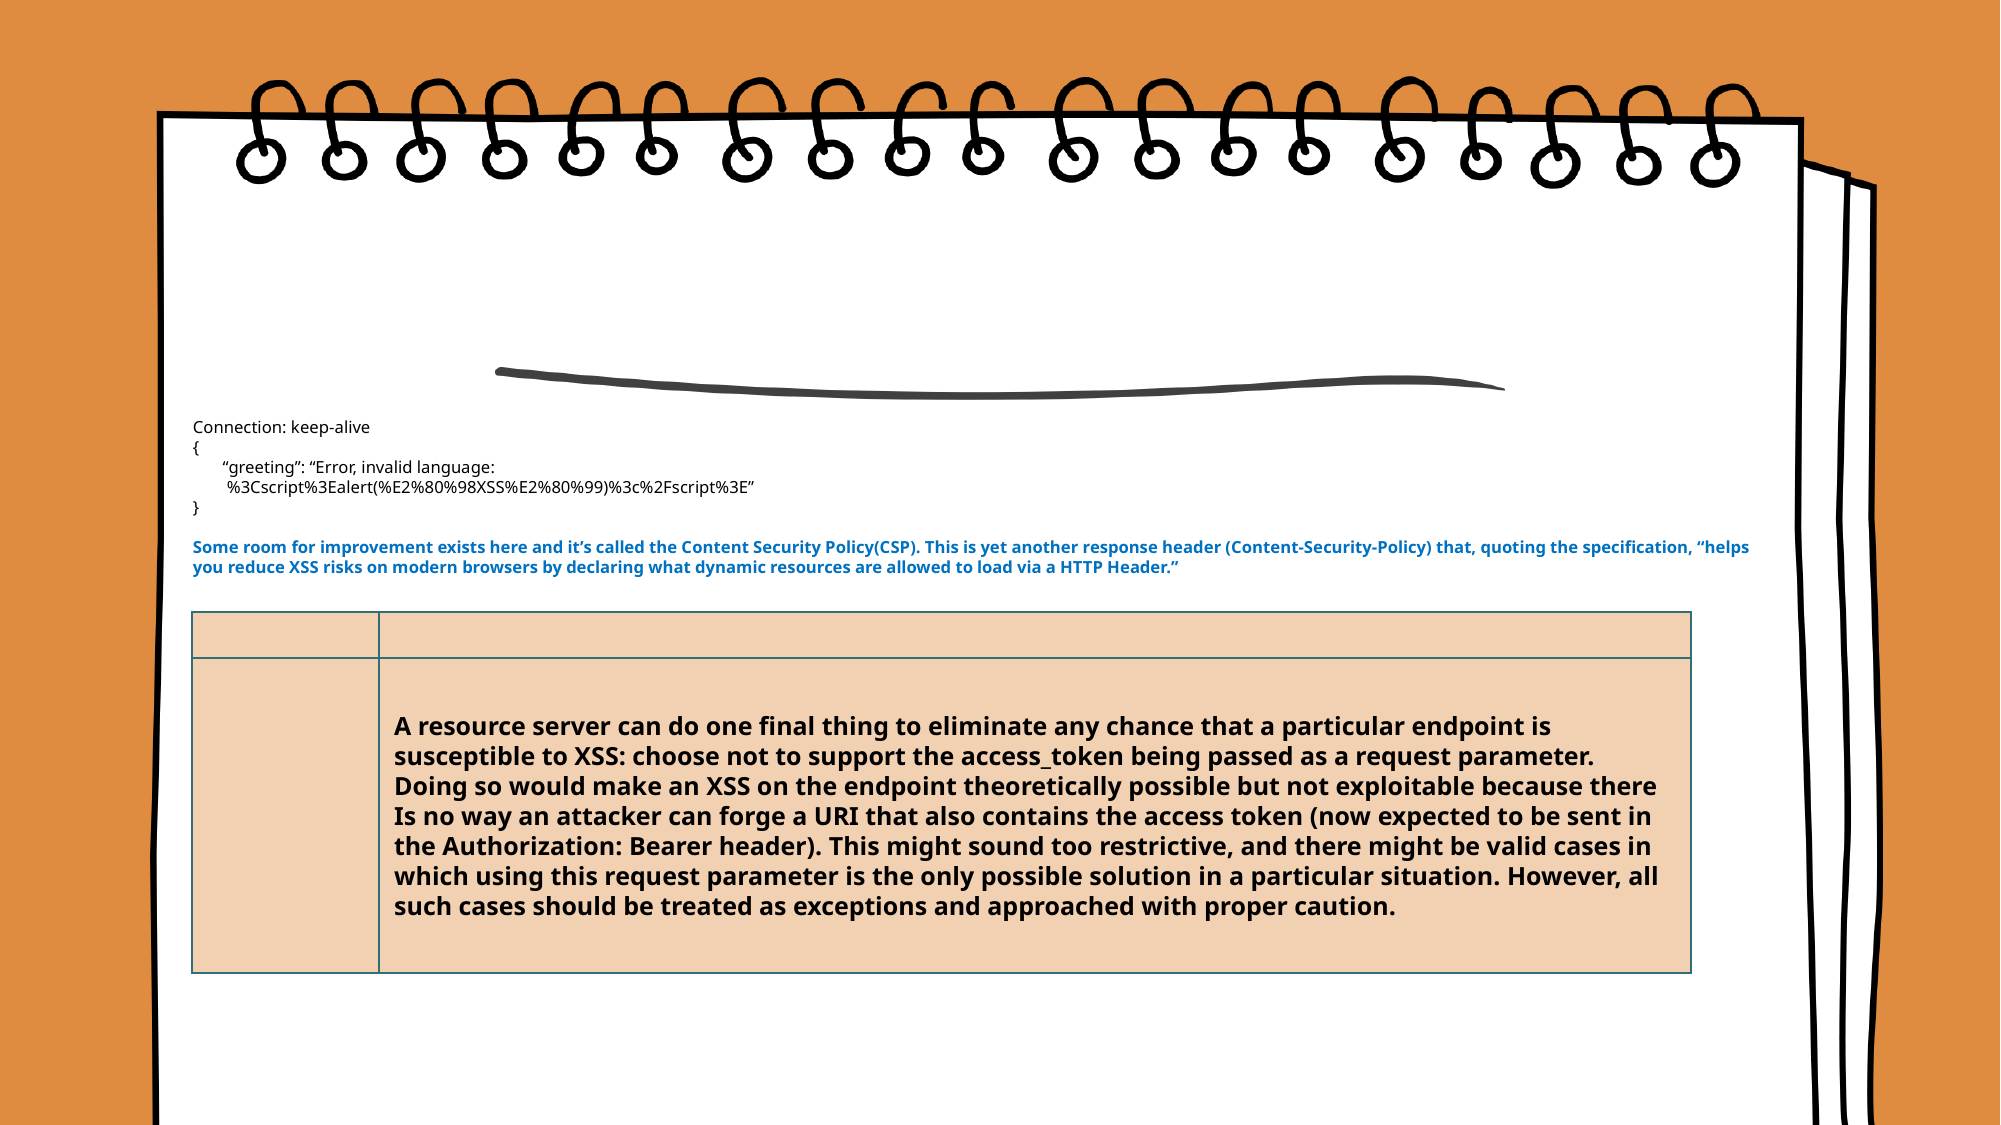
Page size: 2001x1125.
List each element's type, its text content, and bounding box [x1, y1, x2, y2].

picture [150, 76, 1883, 1125]
text_box A resource server can do one final thing to eliminate any chance that a particular endpoint is susceptible to XSS: choose not to support the access_token being passed as a request parameter. Doing so would make an XSS on the endpoint theoretically possible but not exploitable because there Is no way an attacker can forge a URI that also contains the access token (now expected to be sent in the Authorization: Bearer header). This might sound too restrictive, and there might be valid cases in which using this request parameter is the only possible solution in a particular situation. However, all such cases should be treated as exceptions and approached with proper caution. [191, 611, 1692, 974]
text_box Connection: keep-alive { “greeting”: “Error, invalid language: %3Cscript%3Ealert(%E2%80%98XSS%E2%80%99)%3c%2Fscript%3E” } Some room for improvement exists here and it’s called the Content Security Policy(CSP). This is yet another response header (Content-Security-Policy) that, quoting the specification, “helps you reduce XSS risks on modern browsers by declaring what dynamic resources are allowed to load via a HTTP Header.” [178, 409, 1780, 624]
